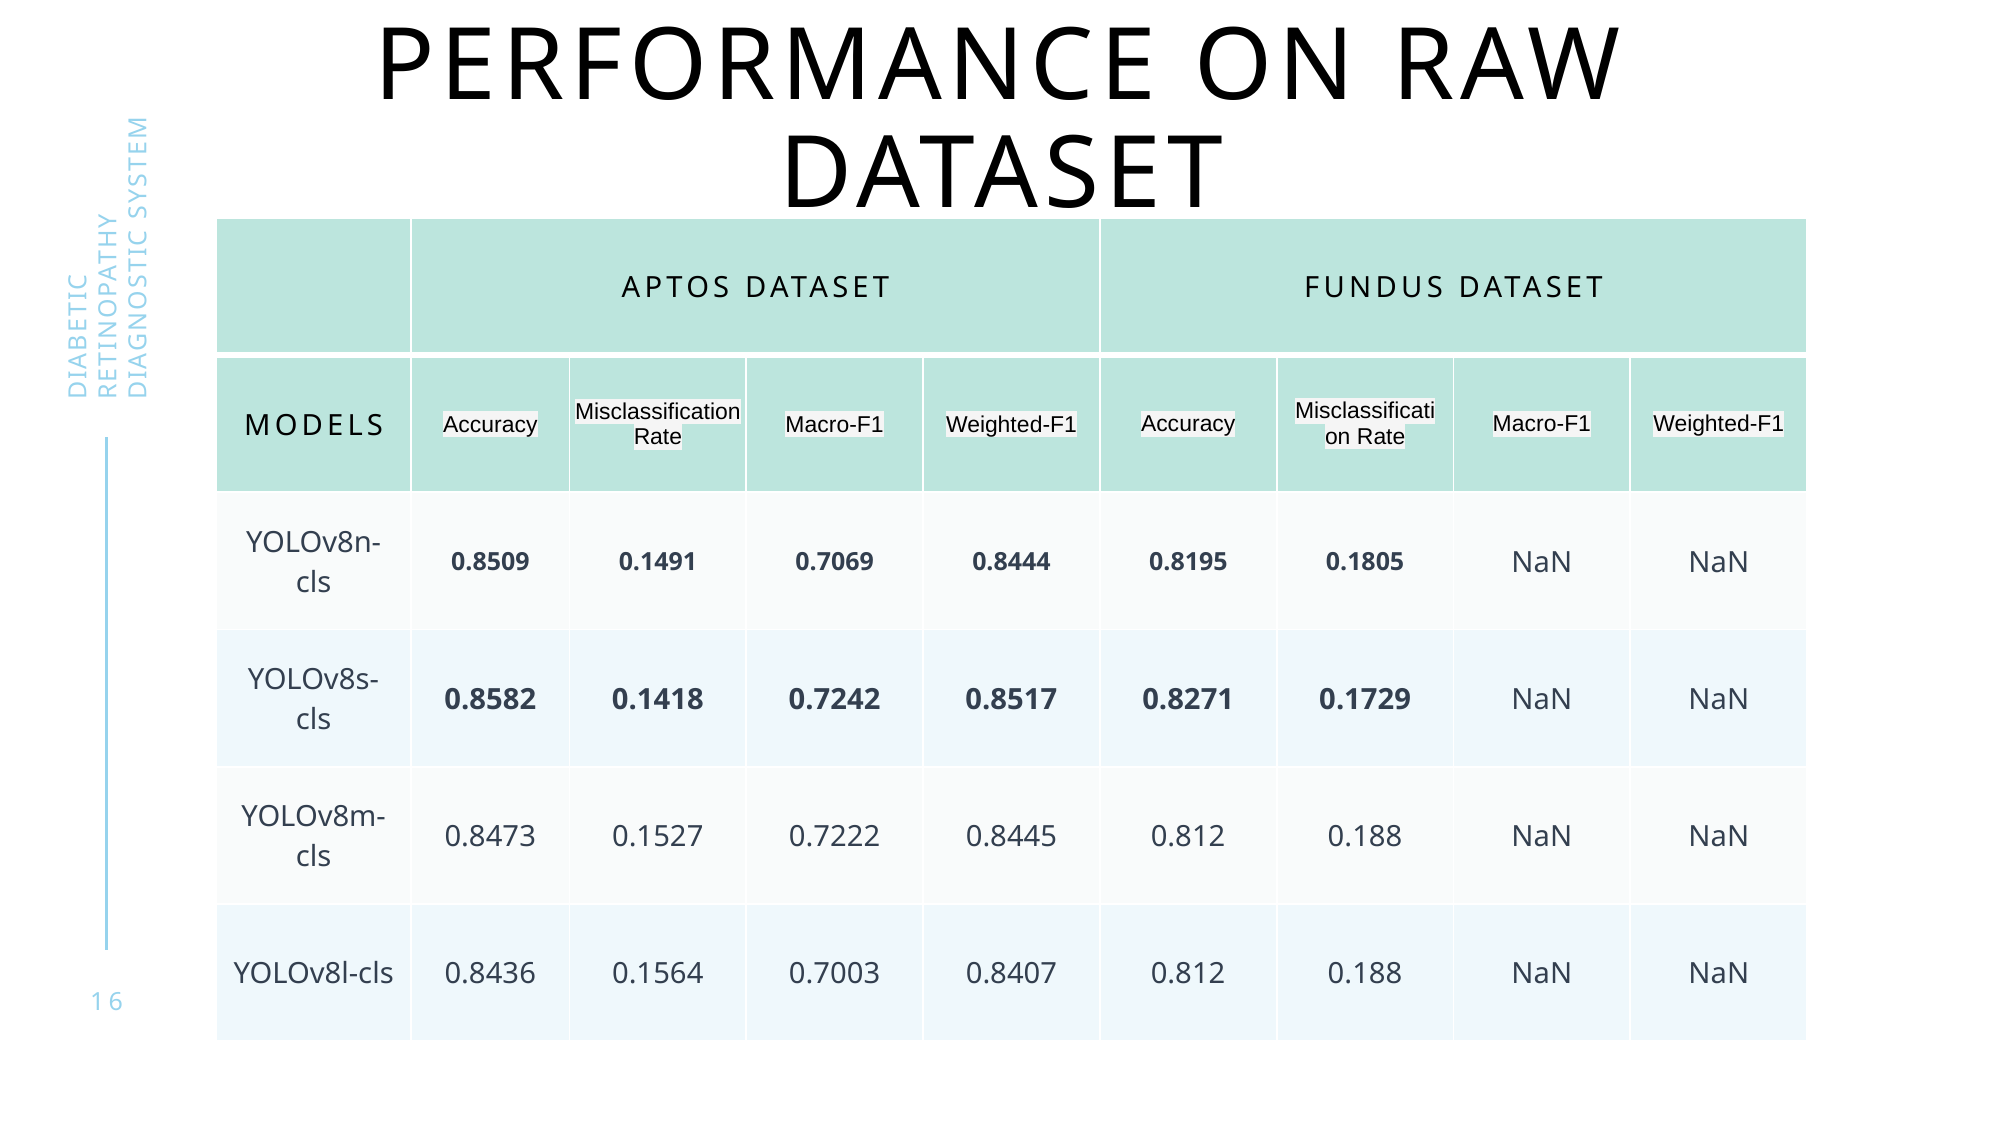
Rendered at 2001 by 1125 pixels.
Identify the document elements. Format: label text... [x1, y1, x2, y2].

table_cell 0.8445 [924, 768, 1099, 903]
table_cell 0.8517 [924, 630, 1099, 766]
table_cell 0.8444 [924, 493, 1099, 629]
table_header [217, 219, 410, 352]
slide_number 16 [68, 987, 144, 1018]
table_cell 0.8582 [412, 630, 569, 766]
table_cell 0.812 [1101, 768, 1276, 903]
table_cell 0.1805 [1278, 493, 1453, 629]
table_cell Accuracy [1101, 358, 1276, 491]
table_cell 0.8436 [412, 905, 569, 1040]
table_cell NaN [1631, 768, 1806, 903]
table_cell 0.1418 [570, 630, 745, 766]
table_cell Weighted-F1 [924, 358, 1099, 491]
table_cell YOLOv8m-cls [217, 768, 410, 903]
table_cell Accuracy [412, 358, 569, 491]
table_cell NaN [1454, 905, 1629, 1040]
table_cell YOLOv8l-cls [217, 905, 410, 1040]
table_cell 0.7003 [747, 905, 922, 1040]
table_cell Models [217, 358, 410, 491]
table_cell NaN [1454, 493, 1629, 629]
table_cell YOLOv8n-cls [217, 493, 410, 629]
table_header FUNDUS dataset [1101, 219, 1806, 352]
table_cell 0.8407 [924, 905, 1099, 1040]
table_cell 0.7069 [747, 493, 922, 629]
table_cell 0.1491 [570, 493, 745, 629]
table_cell 0.8473 [412, 768, 569, 903]
table_cell NaN [1454, 630, 1629, 766]
table_cell YOLOv8s-cls [217, 630, 410, 766]
table_cell Misclassification Rate [570, 358, 745, 491]
table_cell 0.812 [1101, 905, 1276, 1040]
table_cell 0.8195 [1101, 493, 1276, 629]
table_cell 0.1527 [570, 768, 745, 903]
table_cell 0.188 [1278, 768, 1453, 903]
table_header APTOS Dataset [412, 219, 1099, 352]
table_cell 0.7242 [747, 630, 922, 766]
footer Diabetic retinopathy diagnostic system [90, 107, 122, 400]
table_cell Weighted-F1 [1631, 358, 1806, 491]
table_cell Macro-F1 [1454, 358, 1629, 491]
table_cell Misclassification Rate [1278, 358, 1453, 491]
table_cell NaN [1631, 493, 1806, 629]
table_cell 0.1729 [1278, 630, 1453, 766]
table_cell NaN [1454, 768, 1629, 903]
table_cell 0.8509 [412, 493, 569, 629]
title Performance on raw dataset [195, 12, 1808, 163]
table_cell NaN [1631, 905, 1806, 1040]
table_cell 0.1564 [570, 905, 745, 1040]
table_cell 0.7222 [747, 768, 922, 903]
table_cell Macro-F1 [747, 358, 922, 491]
table_cell 0.188 [1278, 905, 1453, 1040]
table_cell NaN [1631, 630, 1806, 766]
table_cell 0.8271 [1101, 630, 1276, 766]
